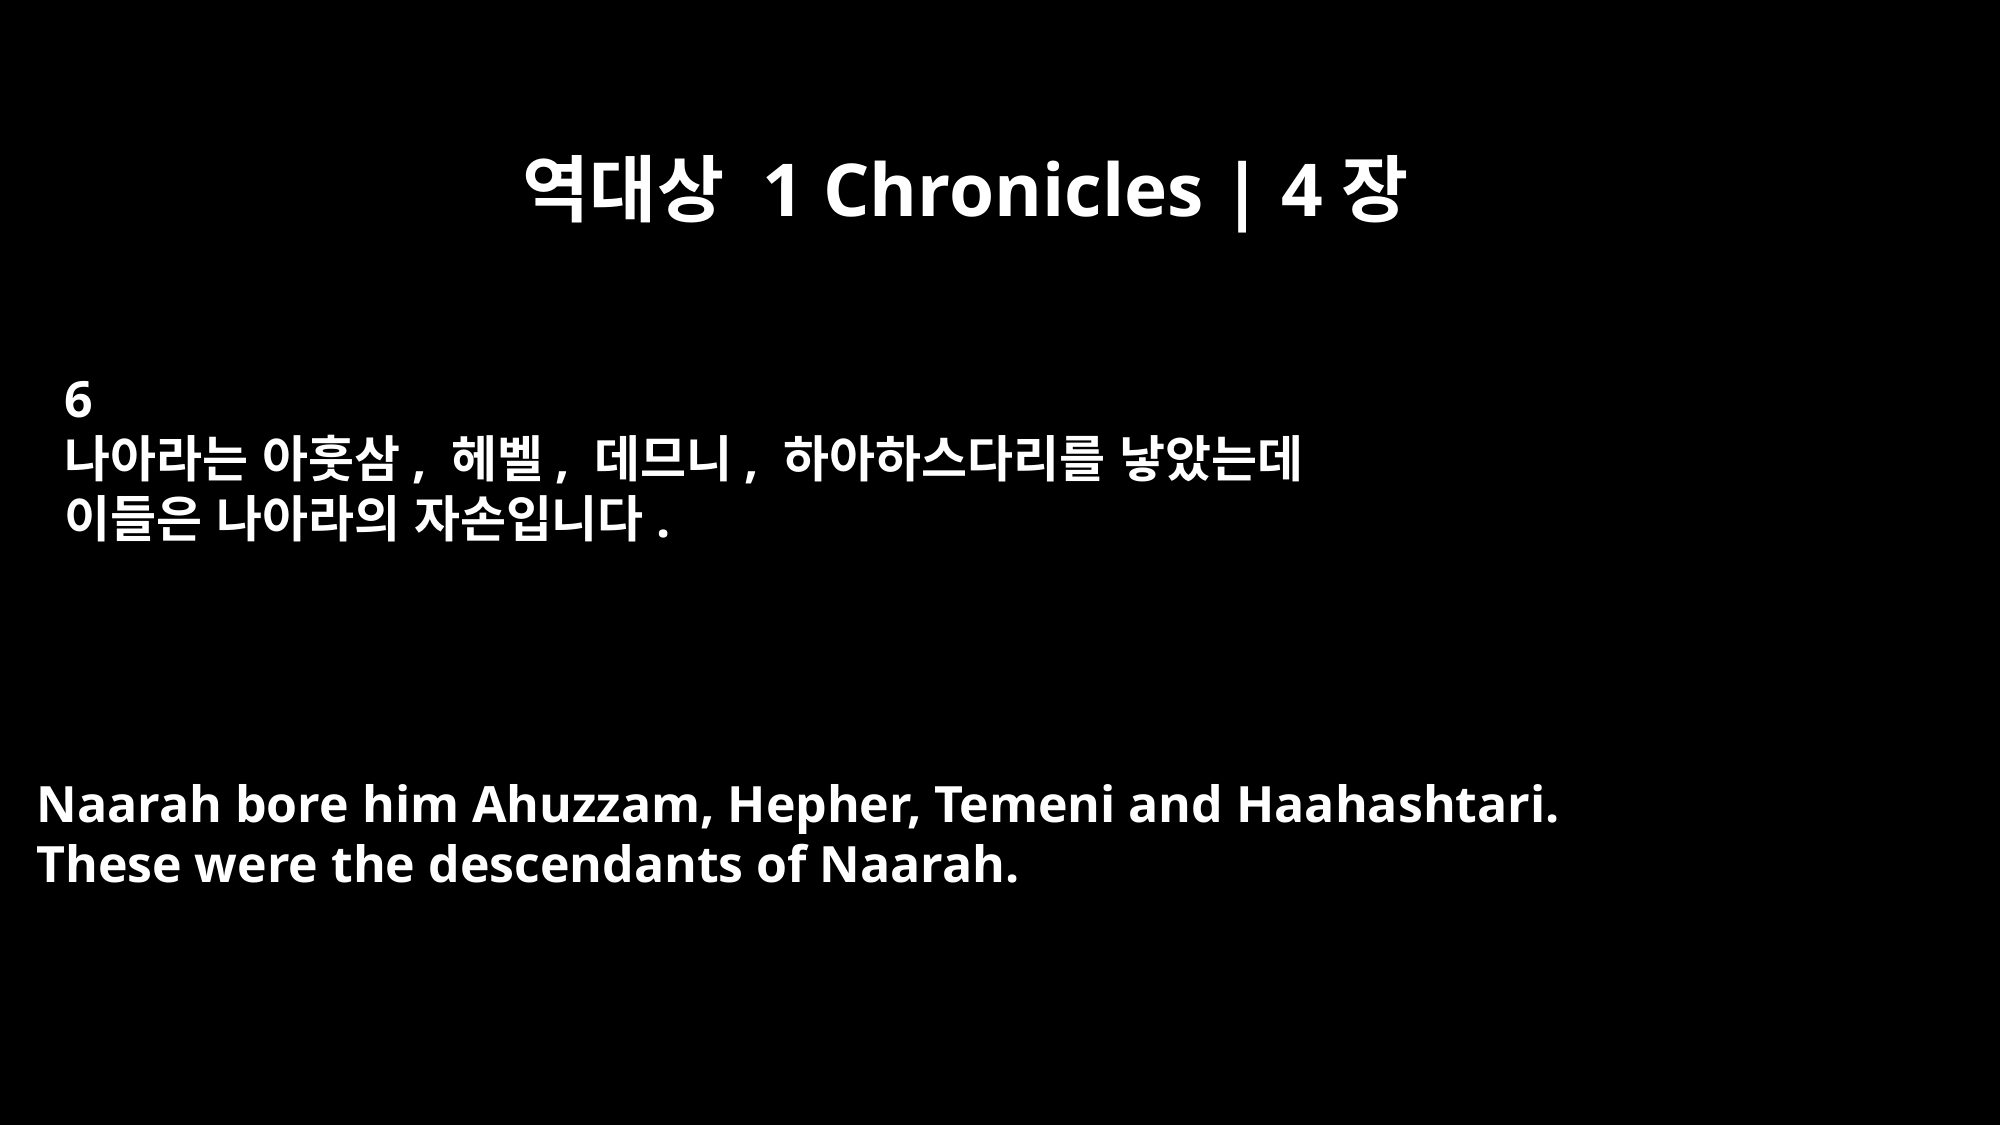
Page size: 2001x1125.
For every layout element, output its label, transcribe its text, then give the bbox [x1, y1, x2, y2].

text_box Naarah bore him Ahuzzam, Hepher, Temeni and Haahashtari. These were the descendants of Naarah. [21, 764, 1576, 900]
text_box 6 나아라는 아훗삼, 헤벨, 데므니, 하아하스다리를 낳았는데 이들은 나아라의 자손입니다. [49, 359, 1319, 555]
text_box 역대상 1 Chronicles | 4장 [507, 136, 1424, 239]
